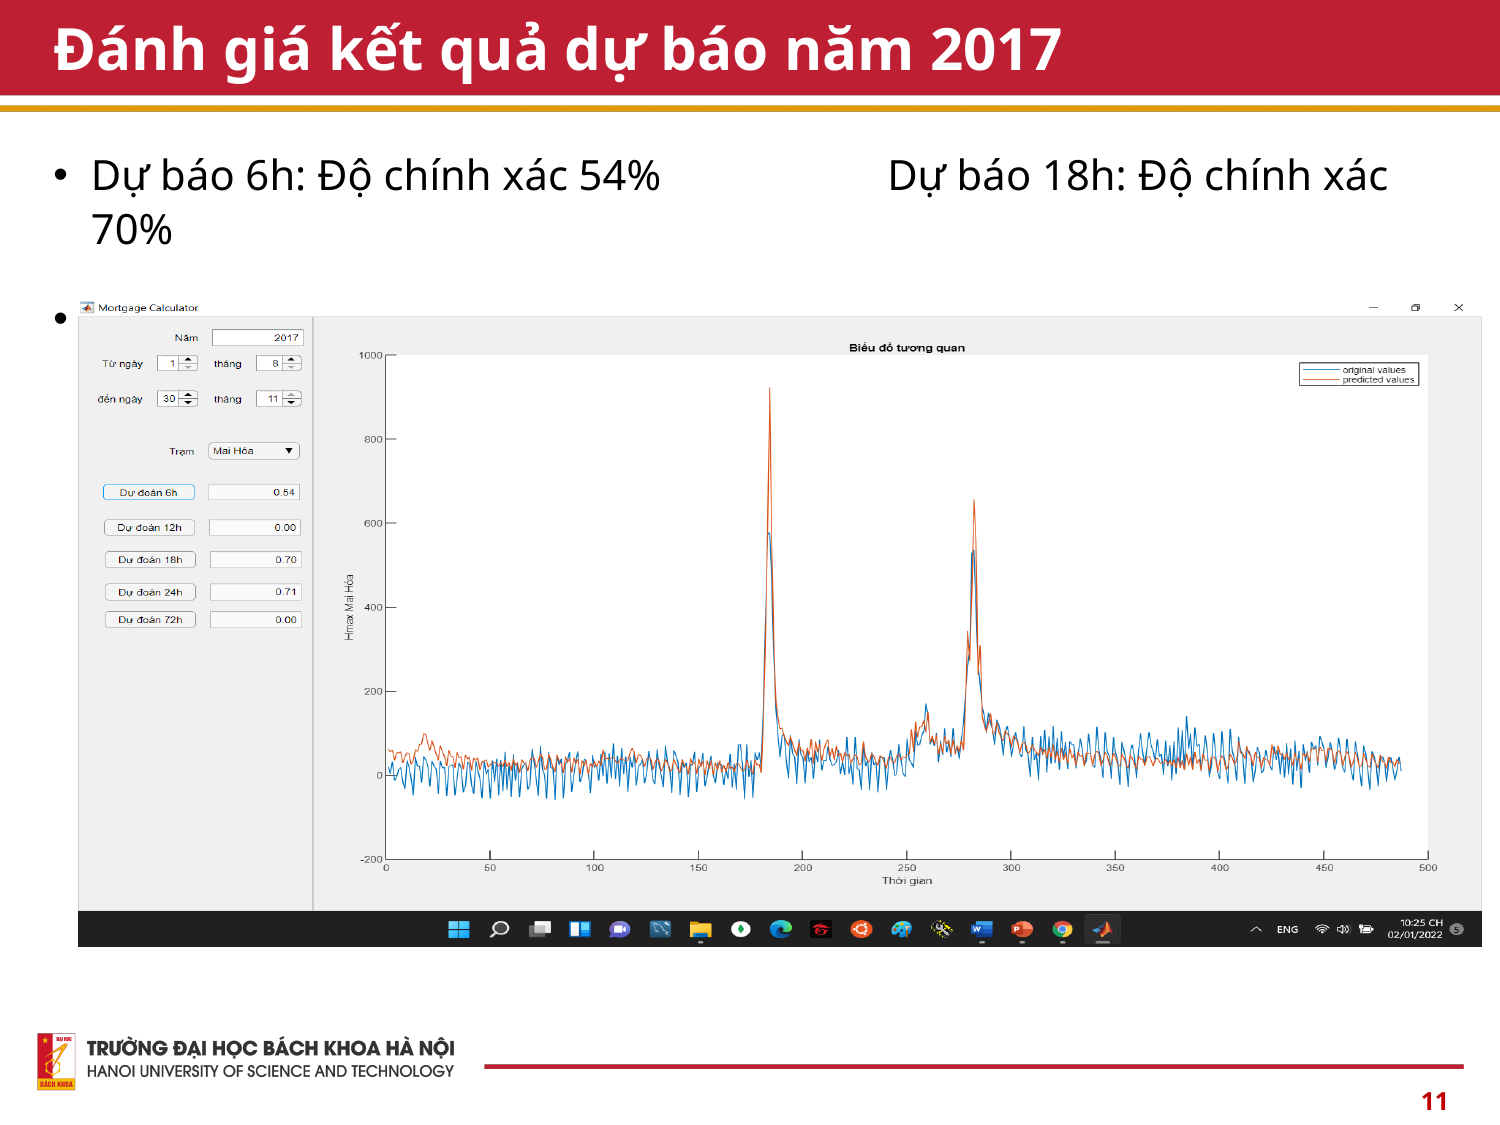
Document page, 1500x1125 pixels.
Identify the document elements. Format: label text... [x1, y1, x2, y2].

list Dự báo 6h: Độ chính xác 54% Dự báo 18h: Độ chính xác 70% Dự báo 24h: Độ chính xác 71% [38, 138, 1462, 1008]
slide_number 11 [1126, 1078, 1464, 1125]
title Đánh giá kết quả dự báo năm 2017 [38, 12, 1462, 87]
picture [0, 0, 1500, 1125]
